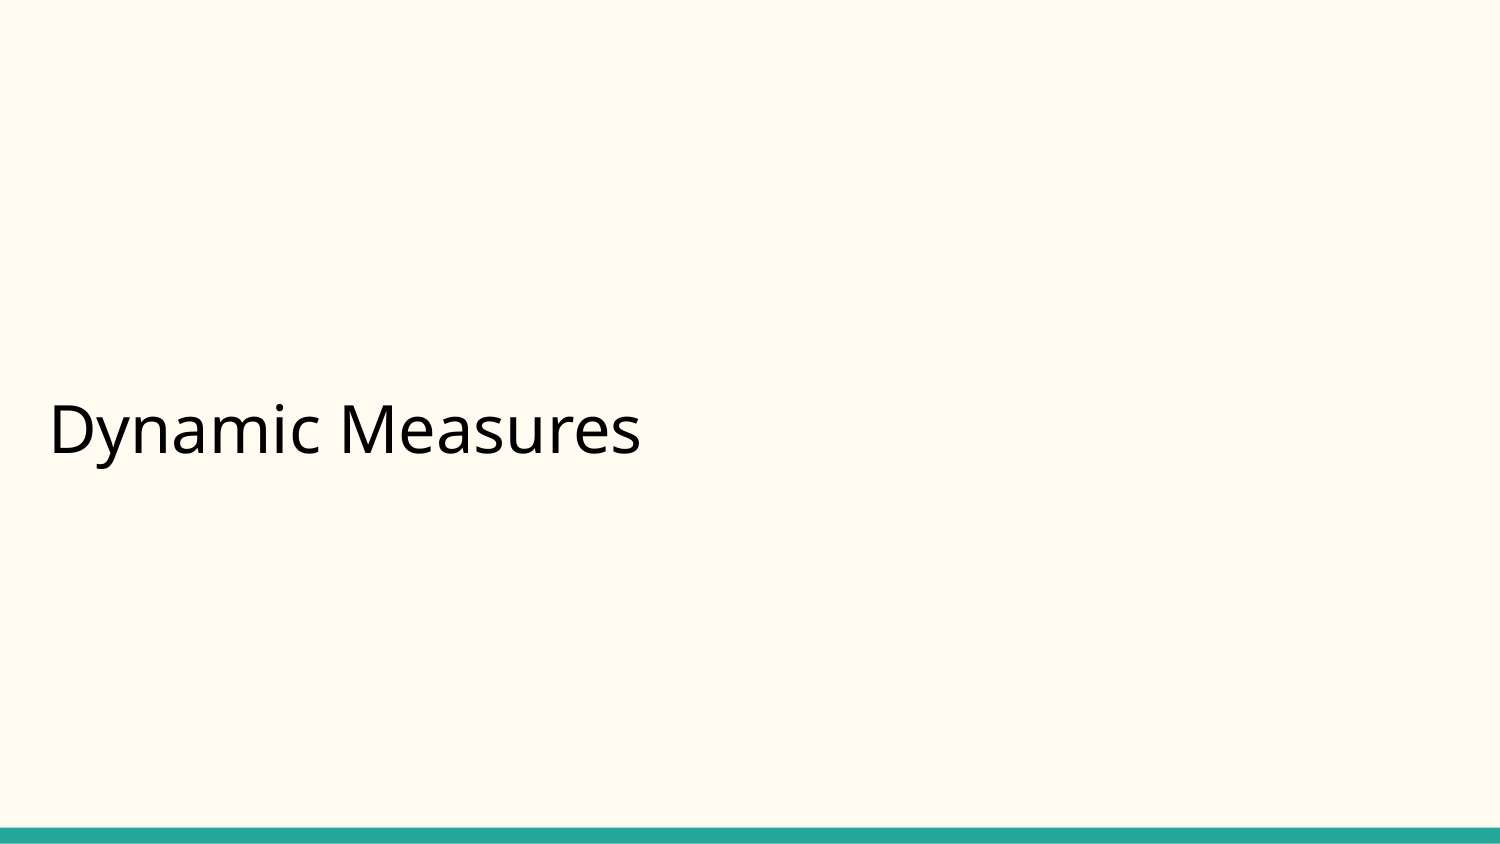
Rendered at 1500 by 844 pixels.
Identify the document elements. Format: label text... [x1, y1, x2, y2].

title Dynamic Measures [33, 371, 1431, 473]
